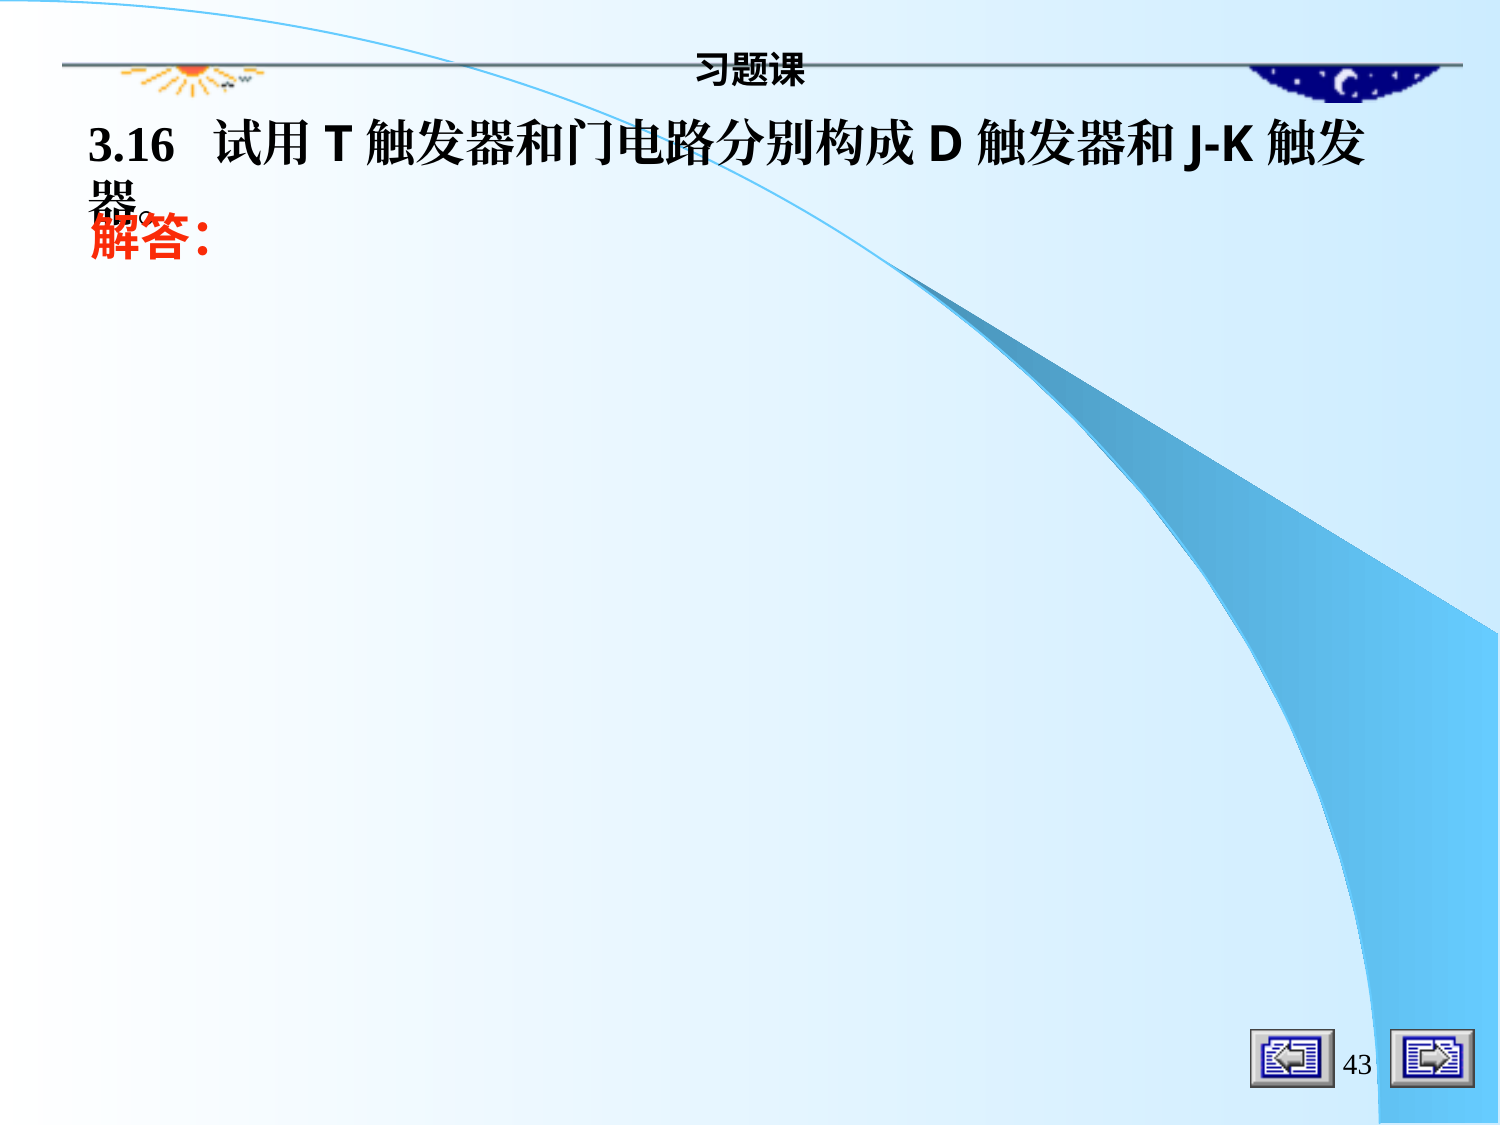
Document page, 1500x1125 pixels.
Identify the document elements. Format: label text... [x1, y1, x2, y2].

slide_number 43 [1074, 1025, 1388, 1100]
text_box 3.16 试用T触发器和门电路分别构成D触发器和J-K触发器。 [72, 104, 1423, 240]
picture [1390, 1029, 1475, 1088]
picture [1249, 1029, 1335, 1088]
title 习题课 [112, 24, 1388, 62]
text_box 解答： [74, 197, 1500, 273]
picture [62, 62, 1463, 103]
